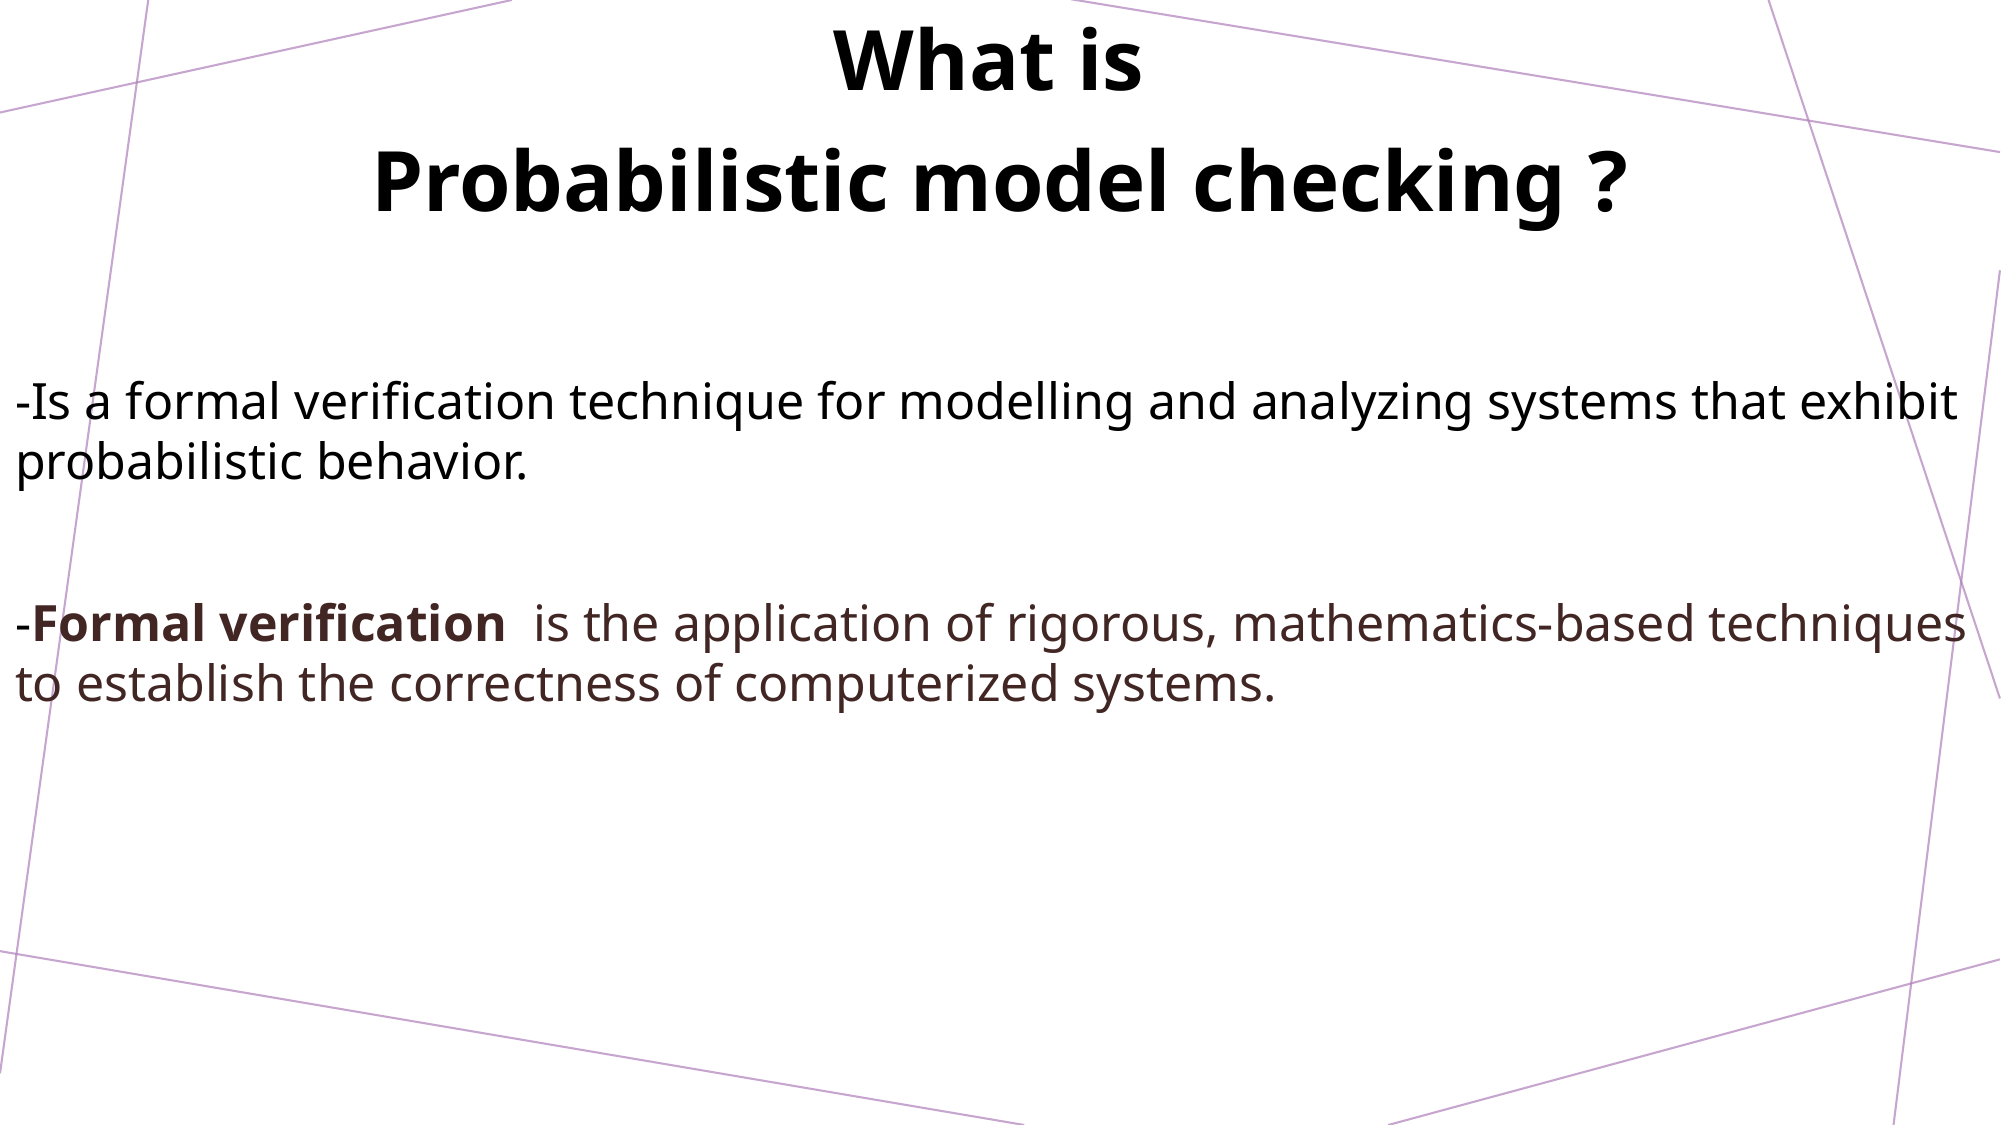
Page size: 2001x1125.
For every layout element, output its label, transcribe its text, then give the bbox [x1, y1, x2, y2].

list What is Probabilistic model checking ? -Is a formal verification technique for modelling and analyzing systems that exhibit probabilistic behavior. -Formal verification is the application of rigorous, mathematics-based techniques to establish the correctness of computerized systems. [0, 0, 2000, 1125]
